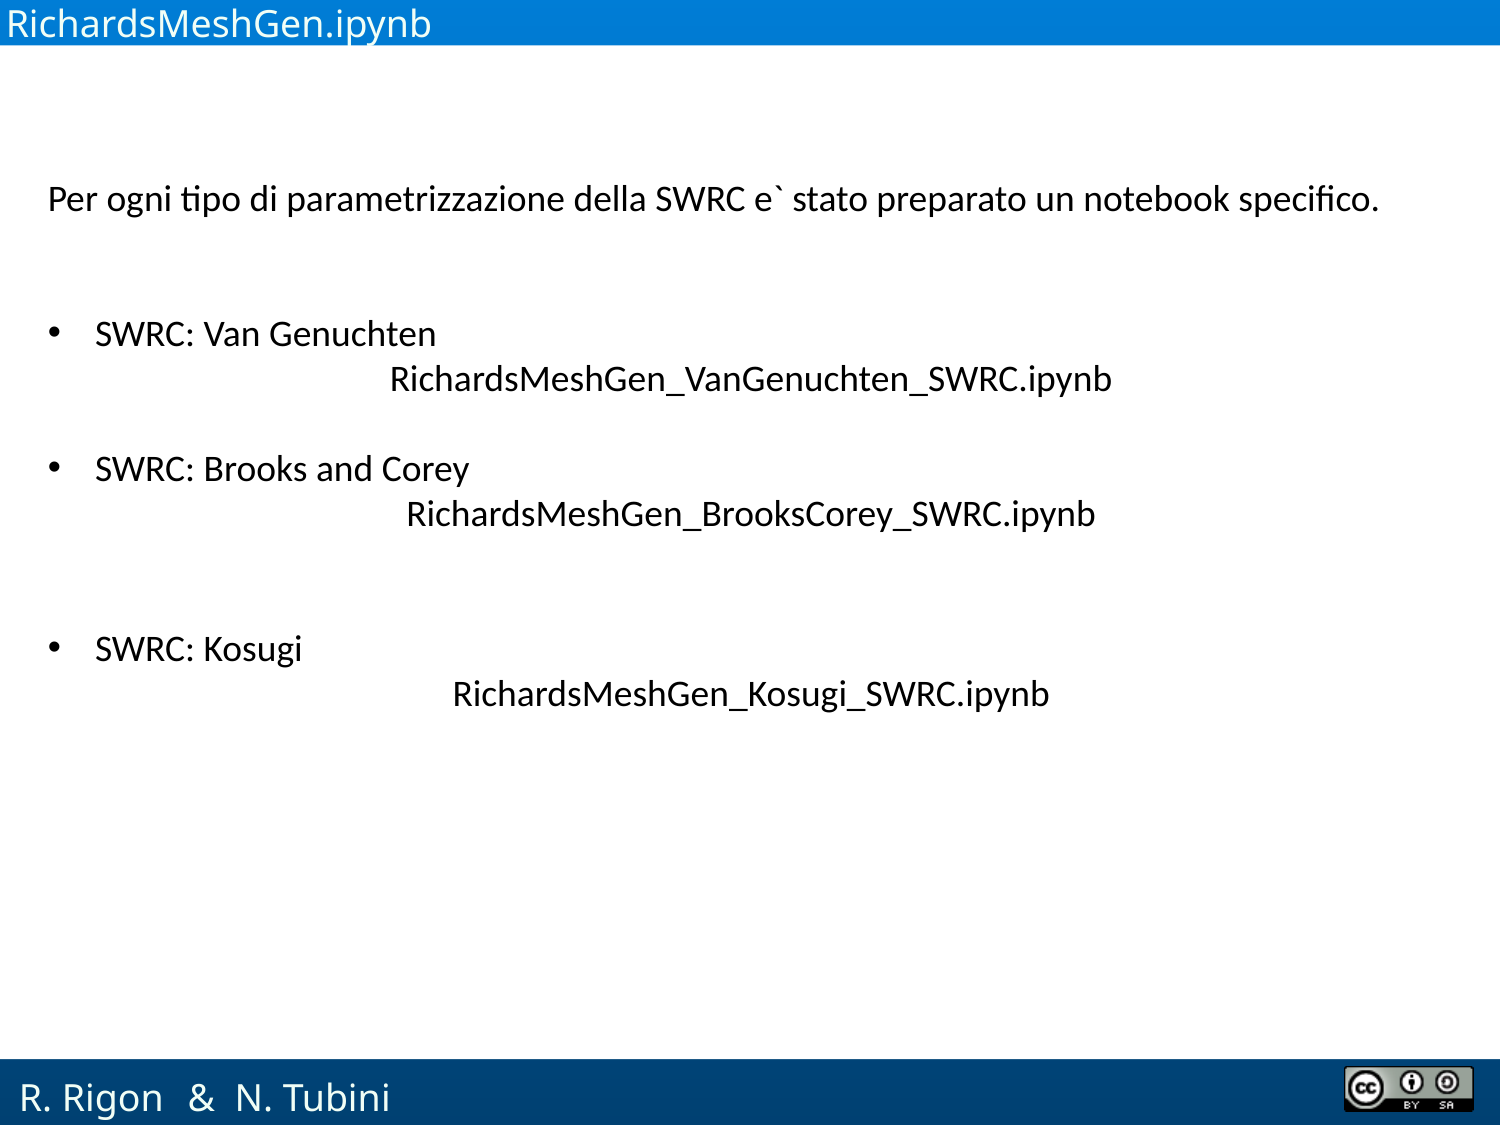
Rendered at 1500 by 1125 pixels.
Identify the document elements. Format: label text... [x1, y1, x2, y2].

text_box Per ogni tipo di parametrizzazione della SWRC e` stato preparato un notebook specifico. SWRC: Van Genuchten RichardsMeshGen_VanGenuchten_SWRC.ipynb SWRC: Brooks and Corey RichardsMeshGen_BrooksCorey_SWRC.ipynb SWRC: Kosugi RichardsMeshGen_Kosugi_SWRC.ipynb [40, 166, 1454, 722]
picture [1344, 1066, 1474, 1112]
text_box & N. Tubini [172, 1067, 559, 1125]
text_box RichardsMeshGen.ipynb [0, 0, 1241, 51]
